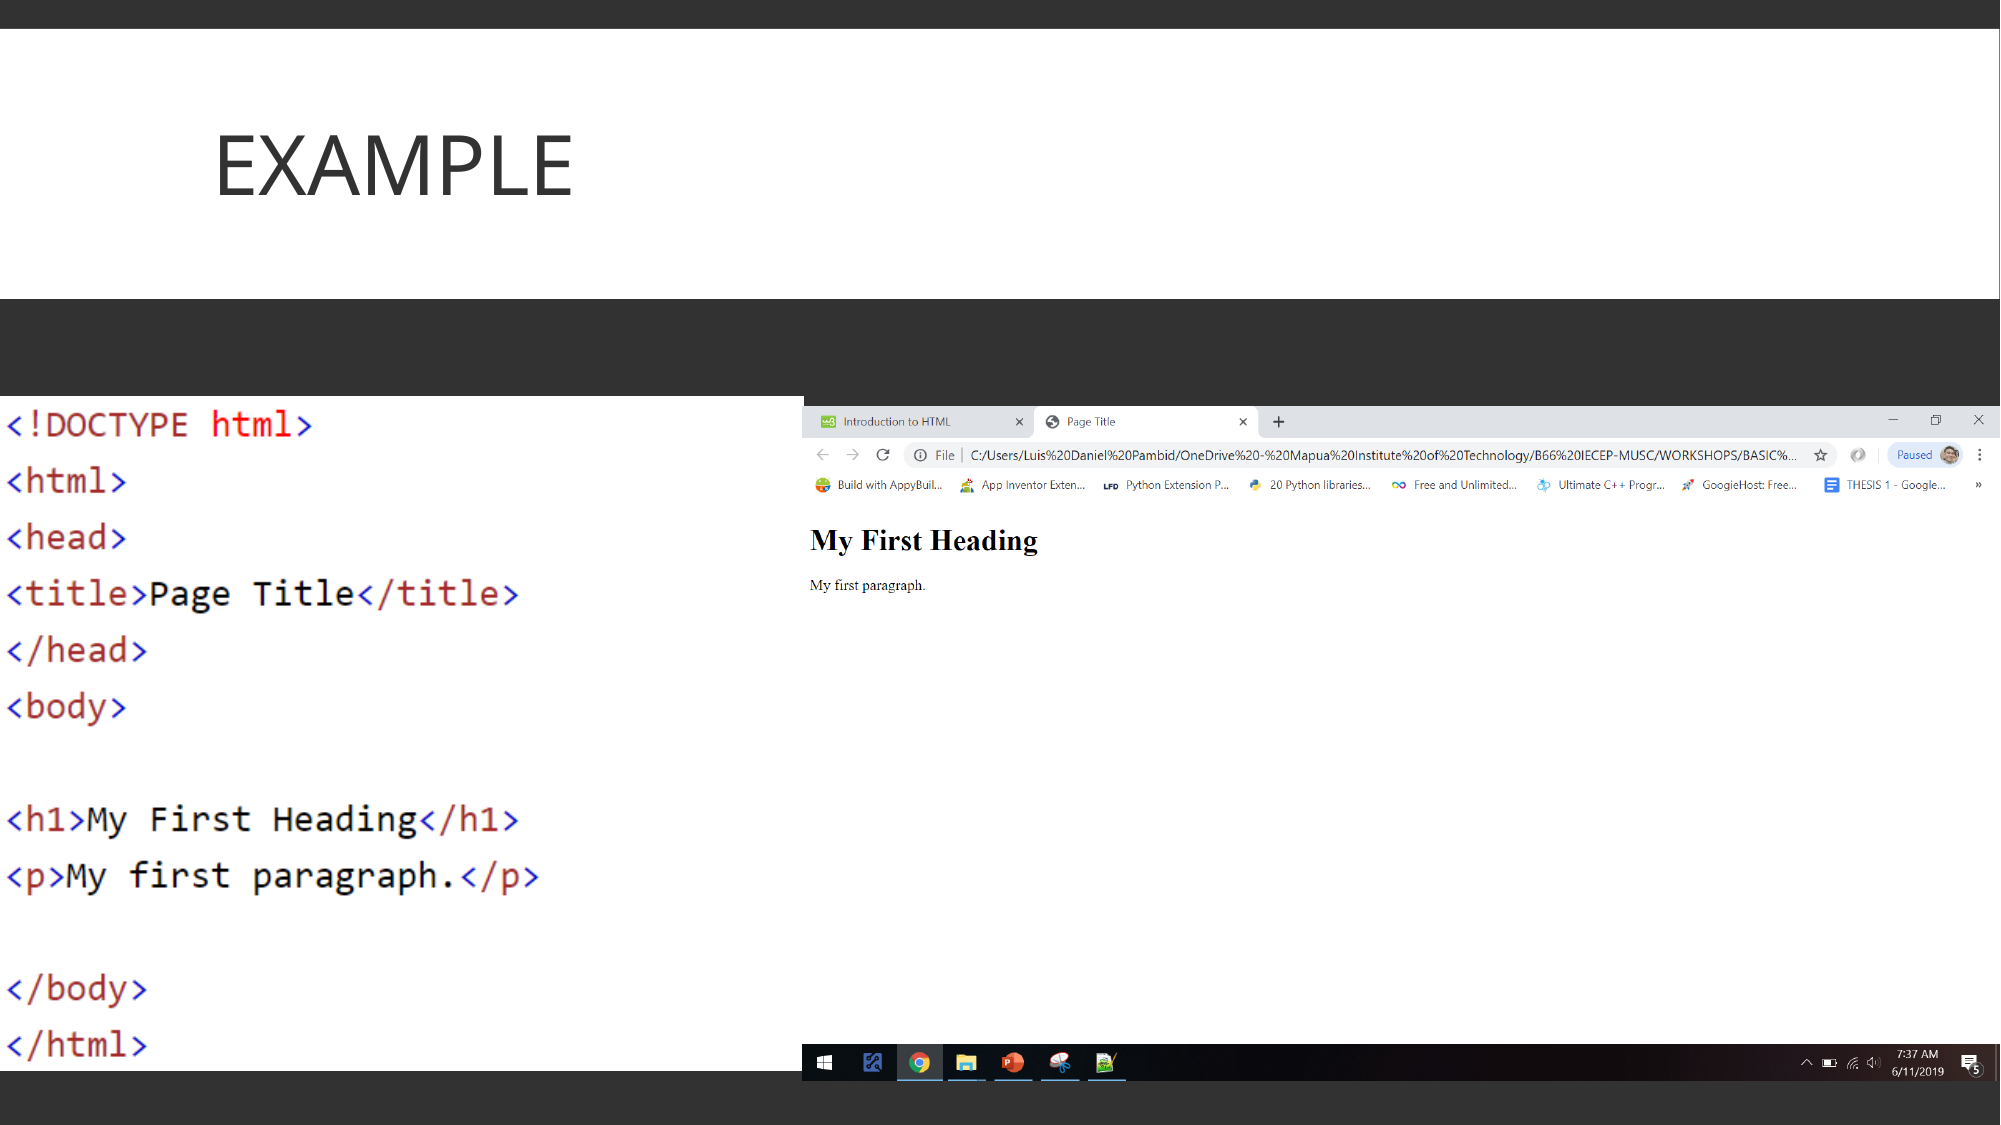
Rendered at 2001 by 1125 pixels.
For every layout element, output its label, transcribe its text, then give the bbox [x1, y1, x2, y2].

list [0, 396, 804, 1071]
title EXAMPLE [197, 46, 1803, 295]
picture [802, 406, 2000, 1081]
